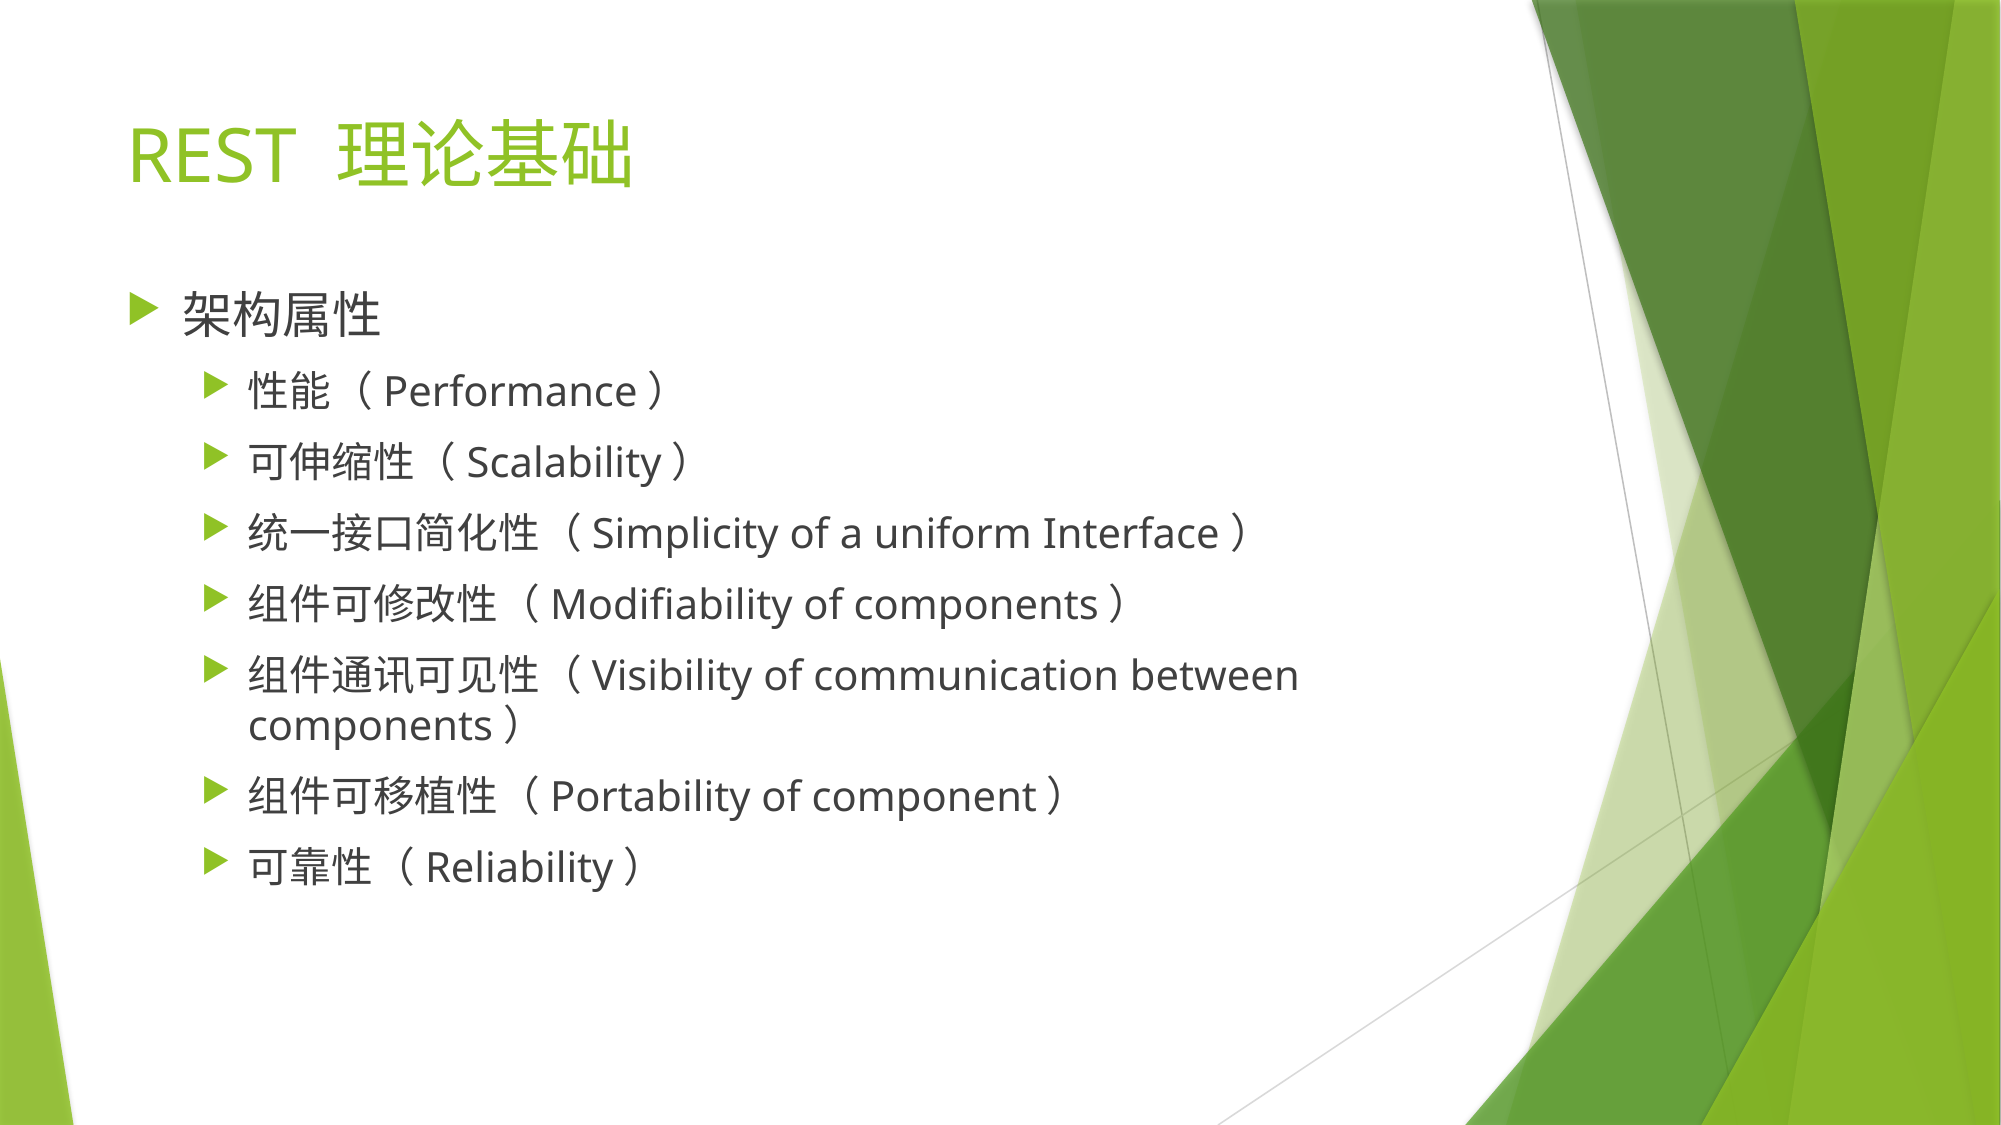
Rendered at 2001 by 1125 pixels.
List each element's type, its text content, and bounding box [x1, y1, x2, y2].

title REST 理论基础 [111, 99, 1522, 276]
list 架构属性 性能（Performance） 可伸缩性（Scalability） 统一接口简化性（Simplicity of a uniform Interface） 组件可修改性（Modifiability of components） 组件通讯可见性（Visibility of communication between components） 组件可移植性（Portability of component） 可靠性（Reliability） [111, 276, 1522, 1034]
